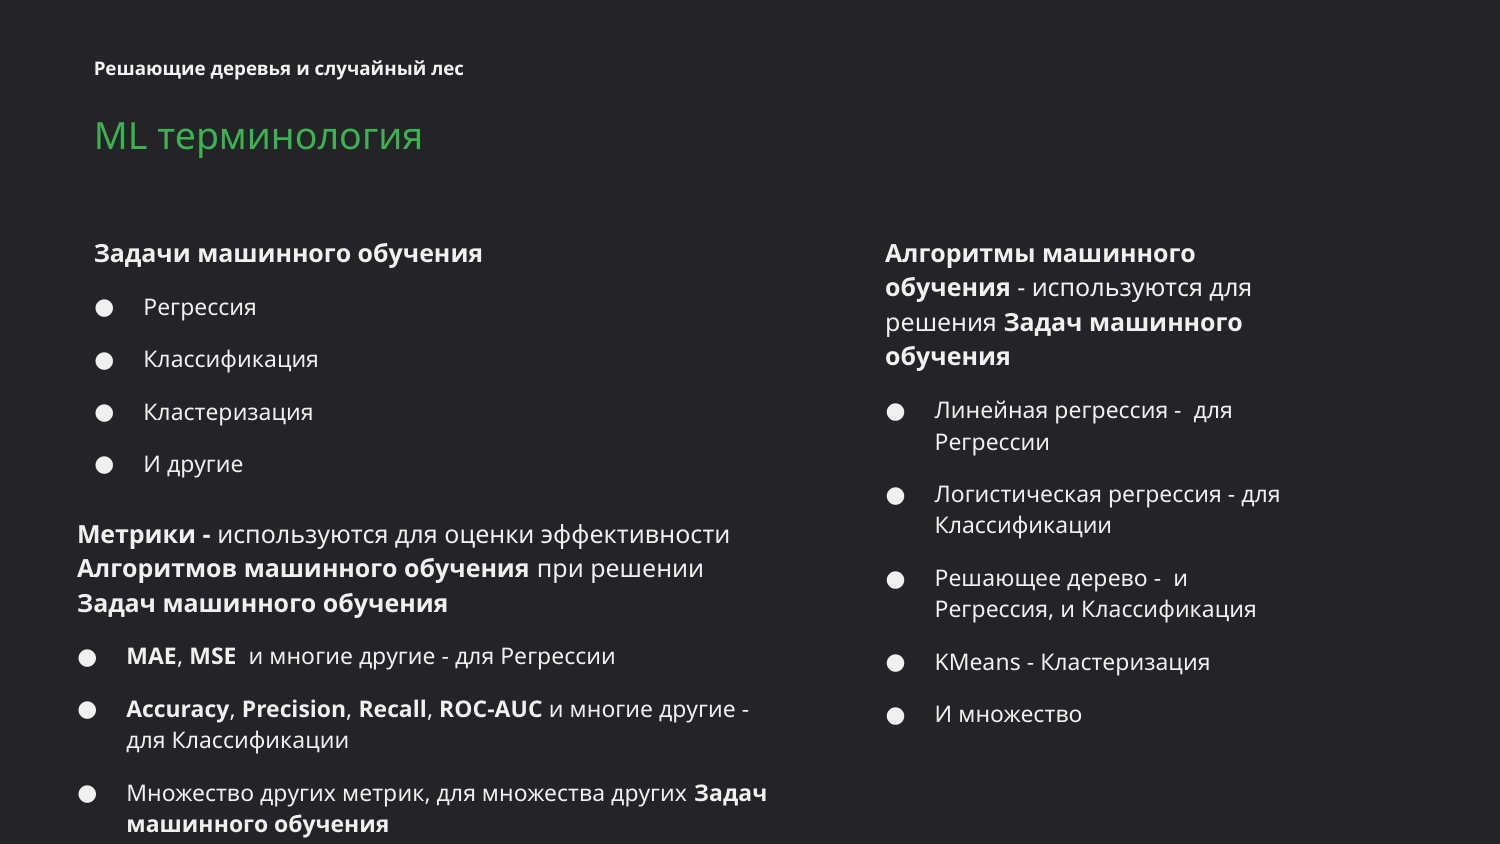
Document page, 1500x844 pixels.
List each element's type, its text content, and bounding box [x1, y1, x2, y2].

text_box Решающие деревья и случайный лес [93, 41, 497, 100]
text_box Задачи машинного обучения Регрессия Классификация Кластеризация И другие [93, 232, 525, 513]
text_box Метрики - используются для оценки эффективности Алгоритмов машинного обучения при решении Задач машинного обучения MAE, MSE и многие другие - для Регрессии Accuracy, Precision, Recall, ROC-AUC и многие другие - для Классификации Множество других метрик, для множества других Задач машинного обучения [77, 513, 797, 795]
text_box Алгоритмы машинного обучения - используются для решения Задач машинного обучения Линейная регрессия - для Регрессии Логистическая регрессия - для Классификации Решающее дерево - и Регрессия, и Классификация KMeans - Кластеризация И множество [885, 232, 1316, 514]
text_box ML терминология [93, 100, 444, 210]
